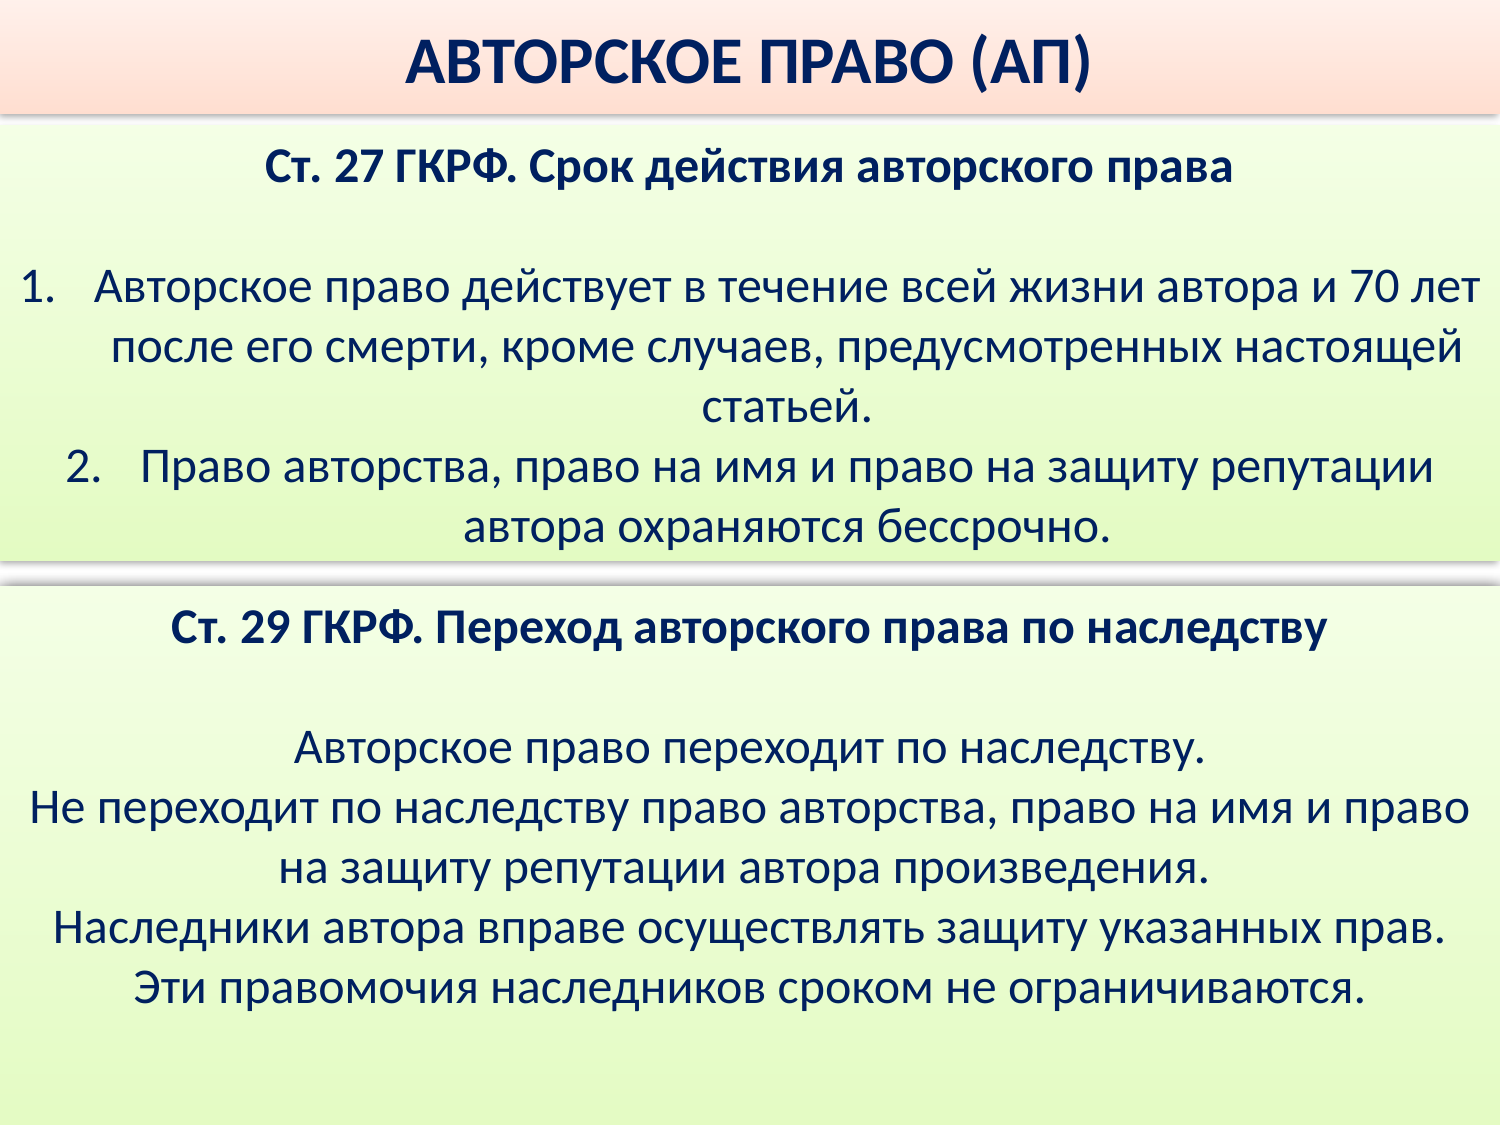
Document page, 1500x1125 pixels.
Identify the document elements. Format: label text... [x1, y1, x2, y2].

text_box Ст. 27 ГКРФ. Срок действия авторского права Авторское право действует в течение всей жизни автора и 70 лет после его смерти, кроме случаев, предусмотренных настоящей статьей. Право авторства, право на имя и право на защиту репутации автора охраняются бессрочно. [0, 125, 1500, 561]
title АВТОРСКОЕ ПРАВО (АП) [0, 0, 1500, 114]
text_box Ст. 29 ГКРФ. Переход авторского права по наследству Авторское право переходит по наследству. Не переходит по наследству право авторства, право на имя и право на защиту репутации автора произведения. Наследники автора вправе осуществлять защиту указанных прав. Эти правомочия наследников сроком не ограничиваются. [0, 585, 1500, 1125]
